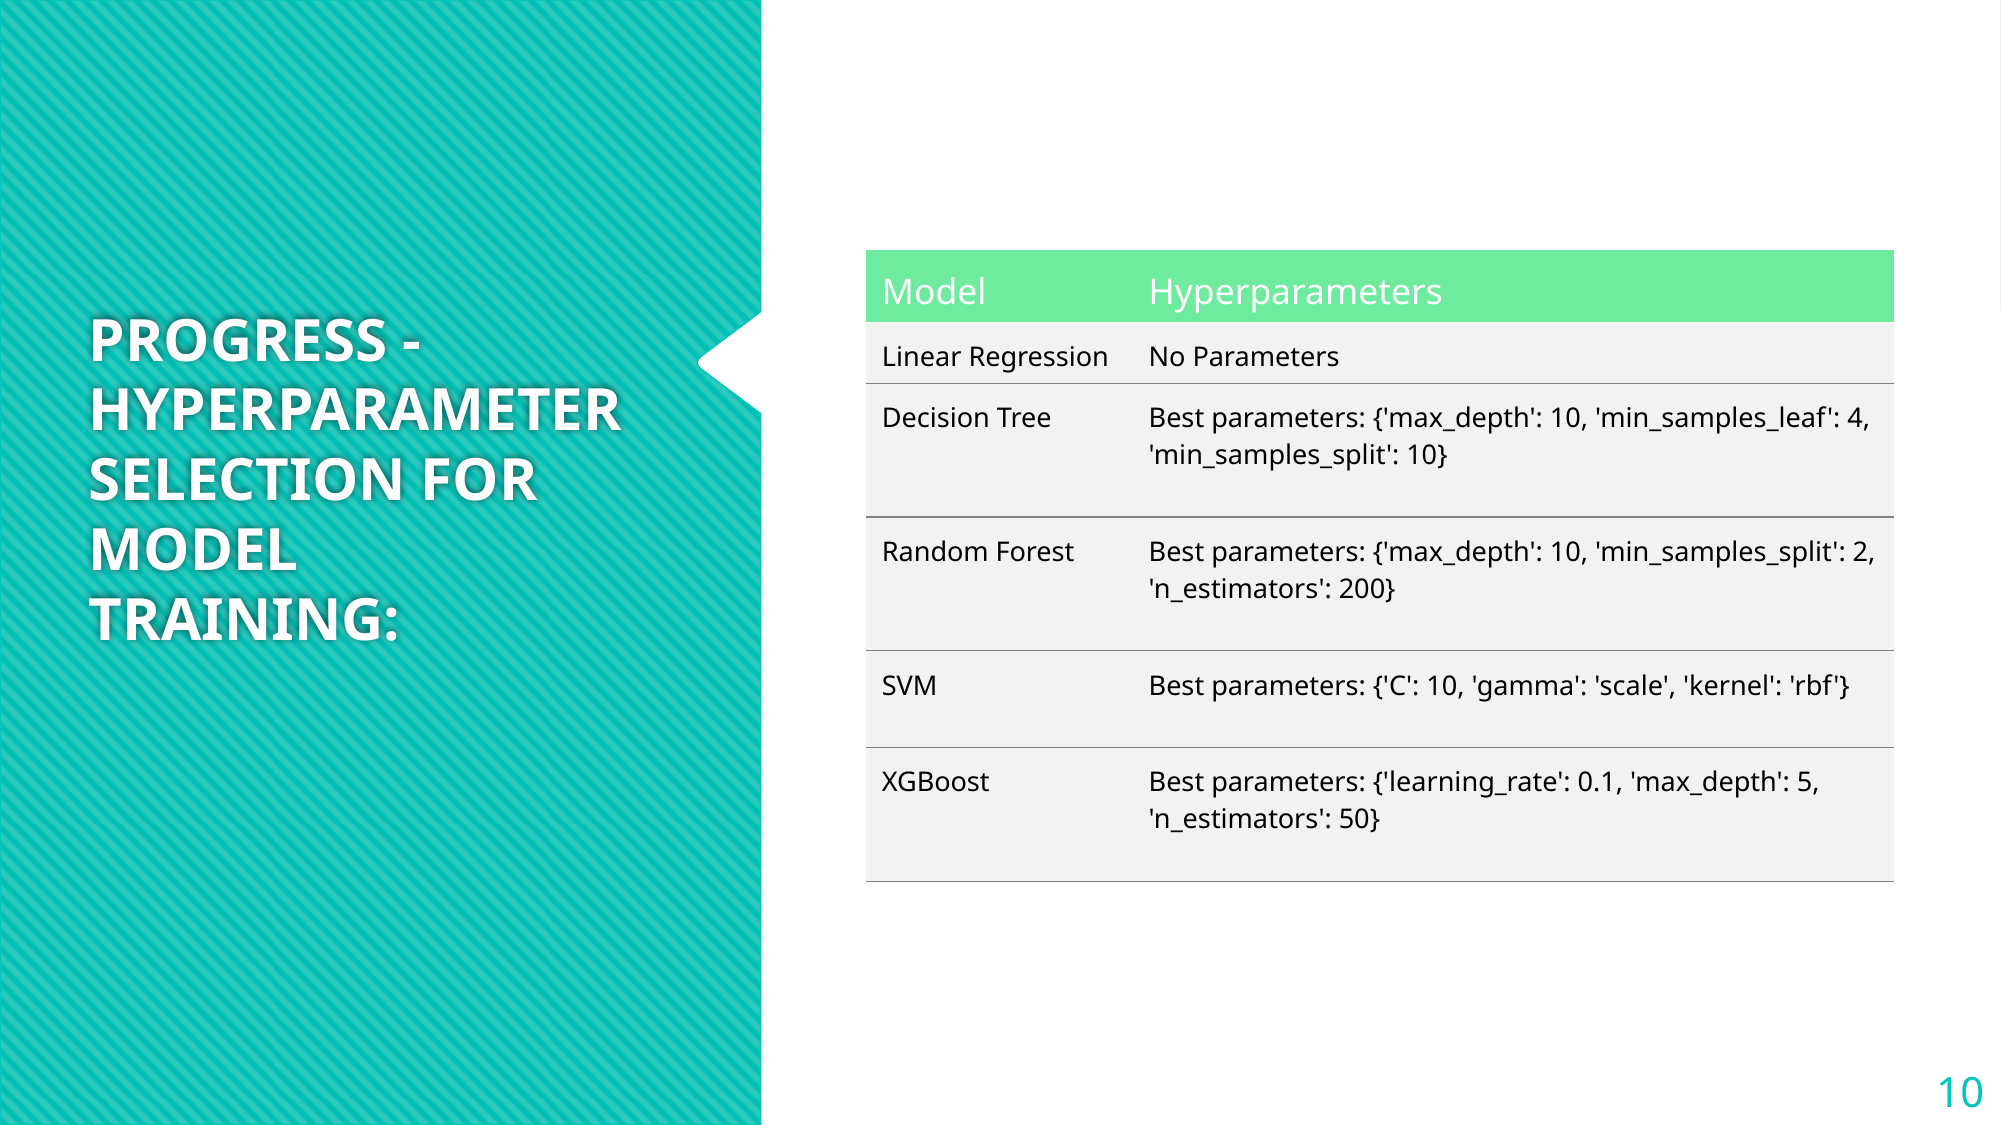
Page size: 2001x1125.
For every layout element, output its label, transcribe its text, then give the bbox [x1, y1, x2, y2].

table_cell No Parameters [1133, 322, 1894, 383]
table_header Model [866, 250, 1133, 322]
table_cell Best parameters: {'max_depth': 10, 'min_samples_split': 2, 'n_estimators': 200} [1133, 518, 1894, 650]
text_box [698, 0, 2000, 1125]
table_cell Decision Tree [866, 384, 1133, 516]
title PROGRESS - HYPERPARAMETER SELECTION FOR MODEL TRAINING: [74, 295, 639, 992]
table_cell Best parameters: {'max_depth': 10, 'min_samples_leaf': 4, 'min_samples_split': 10} [1133, 384, 1894, 516]
table_header Hyperparameters [1133, 250, 1894, 322]
table_cell XGBoost [866, 748, 1133, 881]
table_cell Best parameters: {'learning_rate': 0.1, 'max_depth': 5, 'n_estimators': 50} [1133, 748, 1894, 881]
table_cell Linear Regression [866, 322, 1133, 383]
text_box [0, 0, 762, 1125]
table_cell SVM [866, 651, 1133, 747]
slide_number 10 [1825, 1043, 2000, 1125]
table_cell Random Forest [866, 518, 1133, 650]
table_cell Best parameters: {'C': 10, 'gamma': 'scale', 'kernel': 'rbf'} [1133, 651, 1894, 747]
